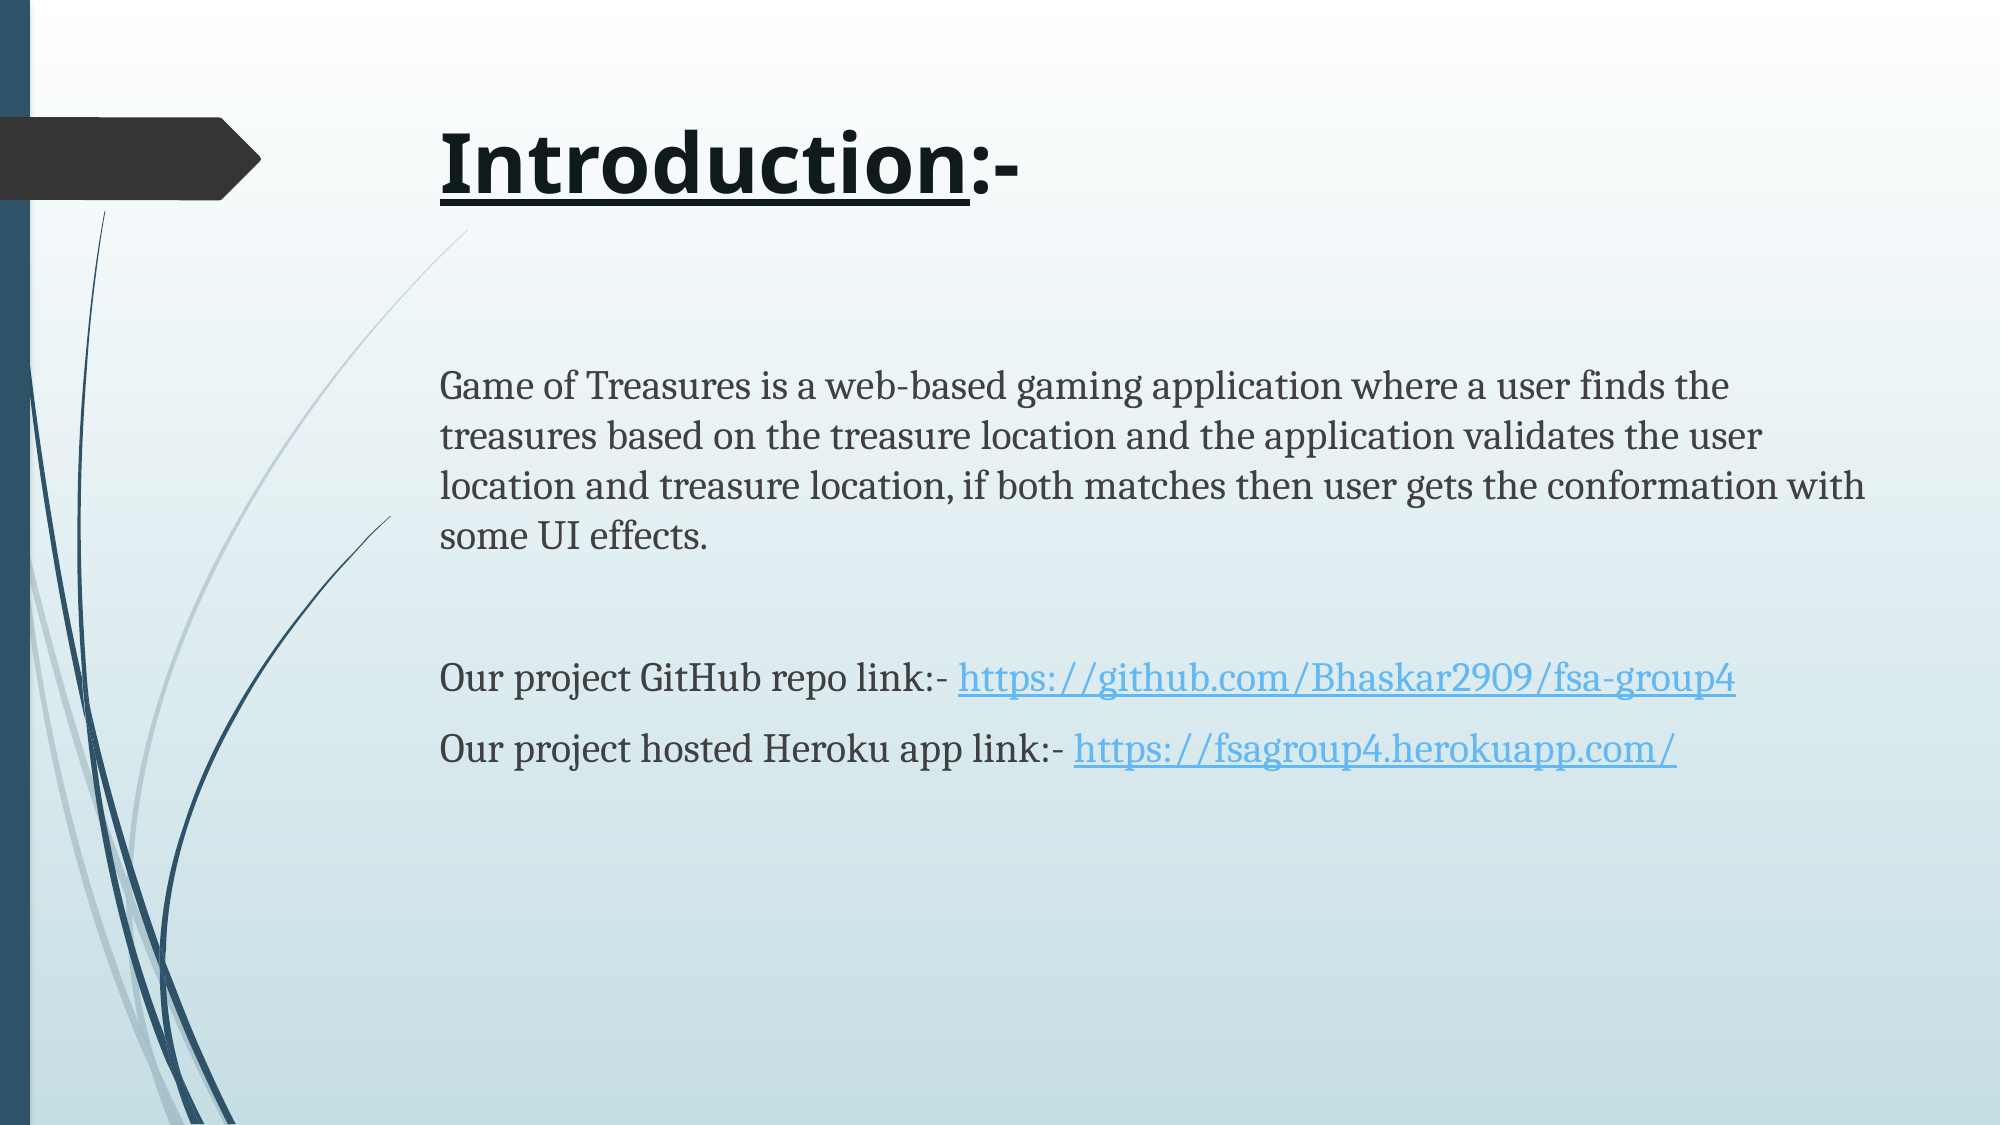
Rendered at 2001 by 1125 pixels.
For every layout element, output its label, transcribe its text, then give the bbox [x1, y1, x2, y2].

list Game of Treasures is a web-based gaming application where a user finds the treasures based on the treasure location and the application validates the user location and treasure location, if both matches then user gets the conformation with some UI effects. Our project GitHub repo link:- https://github.com/Bhaskar2909/fsa-group4 Our project hosted Heroku app link:- https://fsagroup4.herokuapp.com/ [424, 350, 1888, 970]
title Introduction:- [425, 102, 1888, 313]
